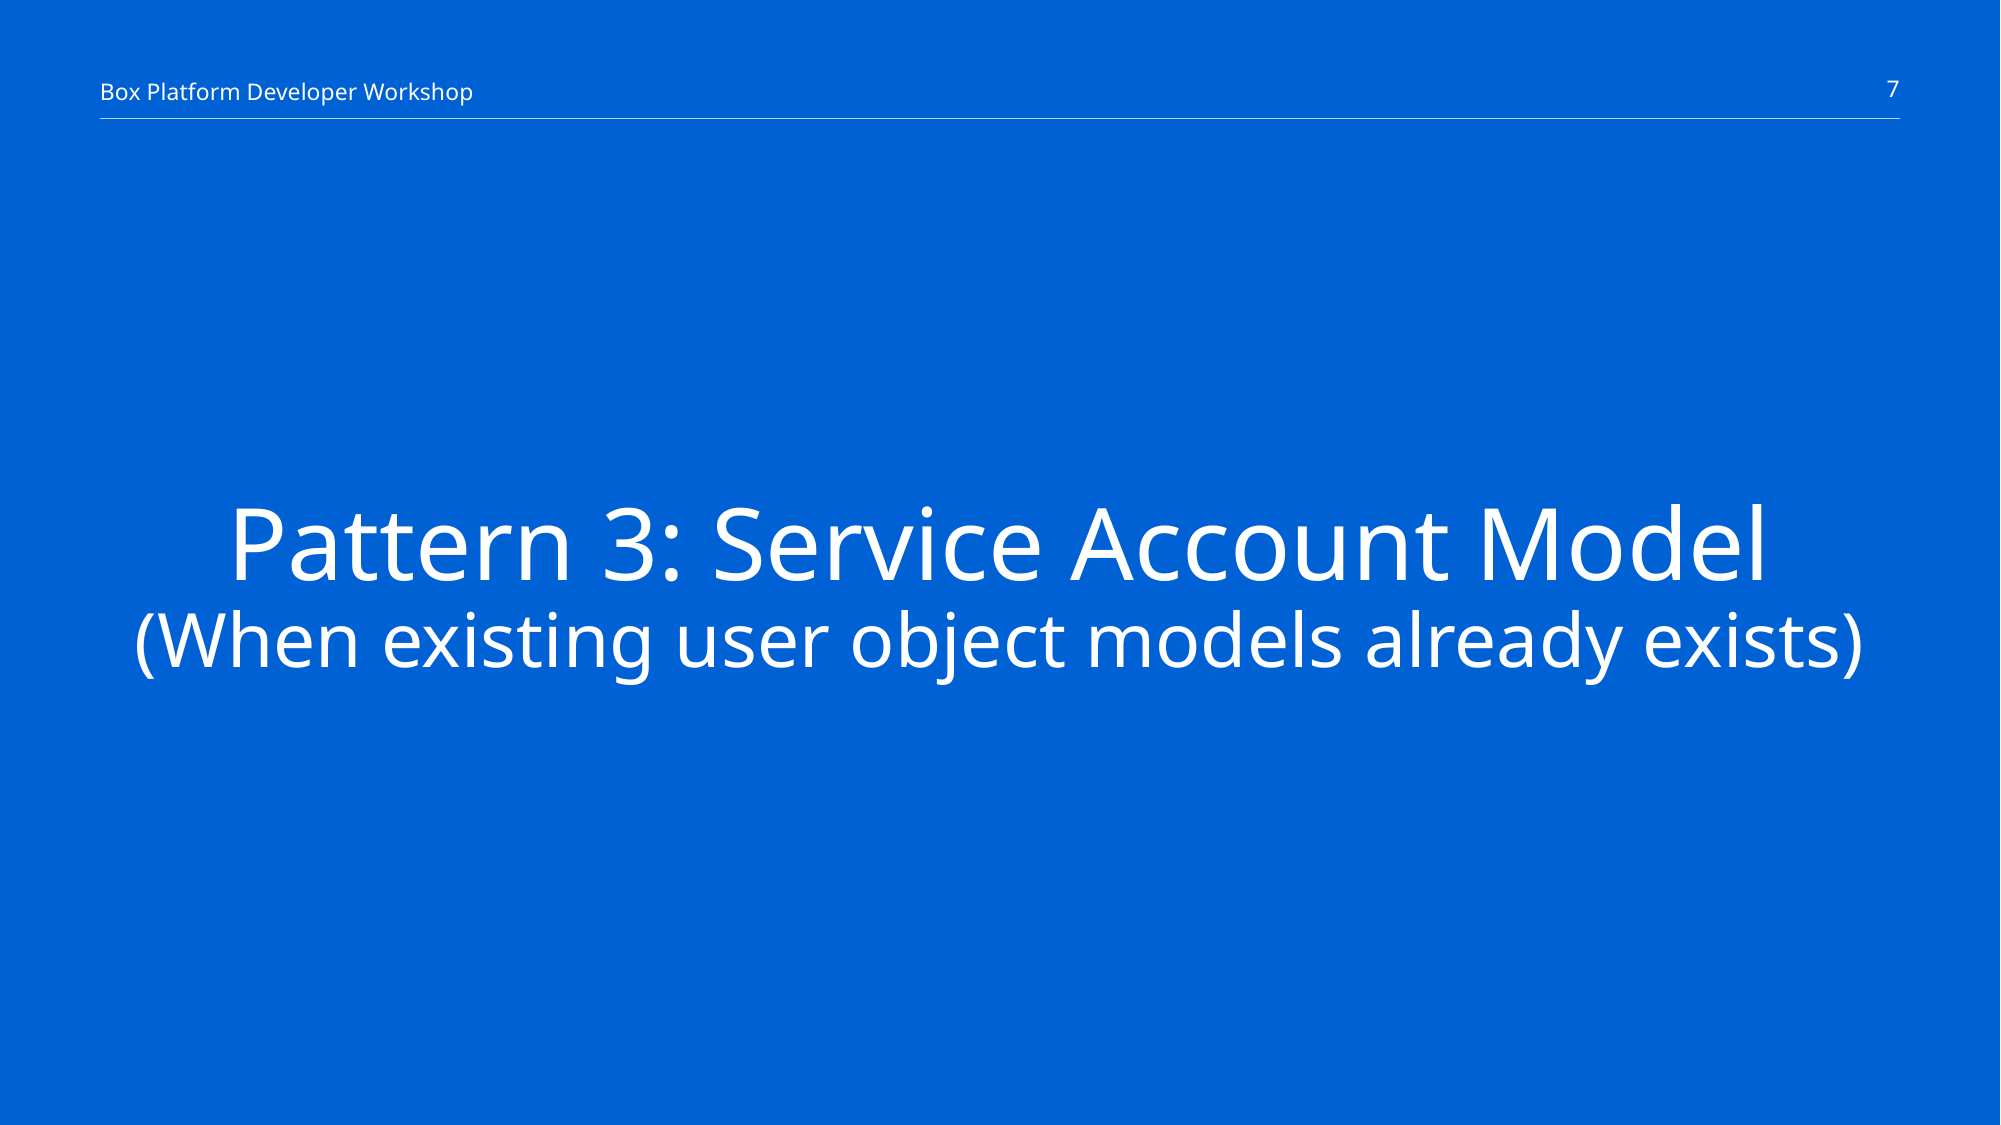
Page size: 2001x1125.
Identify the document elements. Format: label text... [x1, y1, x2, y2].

title Pattern 3: Service Account Model (When existing user object models already exists) [99, 468, 1900, 830]
